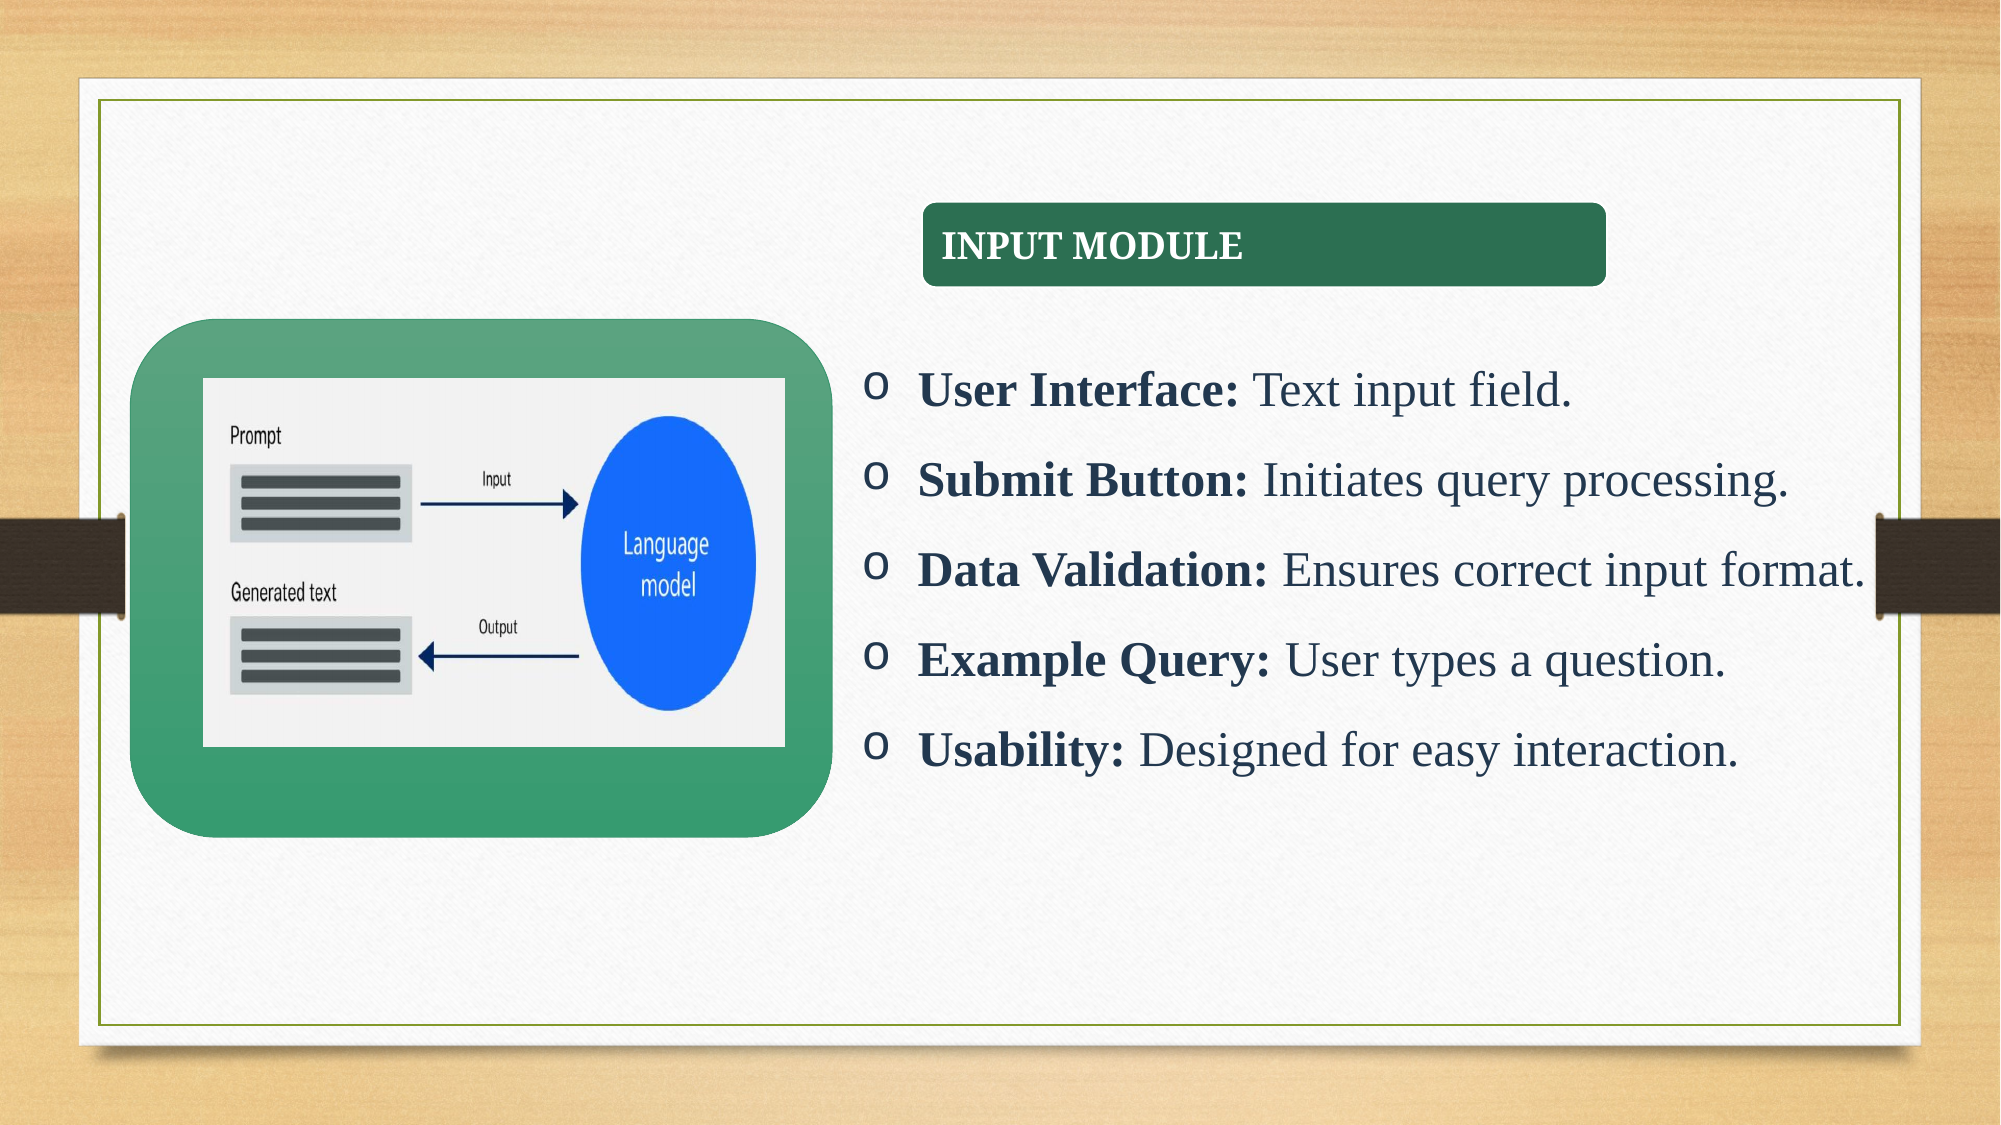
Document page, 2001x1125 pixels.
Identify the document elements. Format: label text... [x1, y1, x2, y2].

picture [0, 0, 2001, 1125]
text_box User Interface: Text input field. Submit Button: Initiates query processing. Data Validation: Ensures correct input format. Example Query: User types a question. Usability: Designed for easy interaction. [846, 319, 1968, 875]
text_box [129, 318, 833, 838]
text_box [921, 201, 1608, 288]
